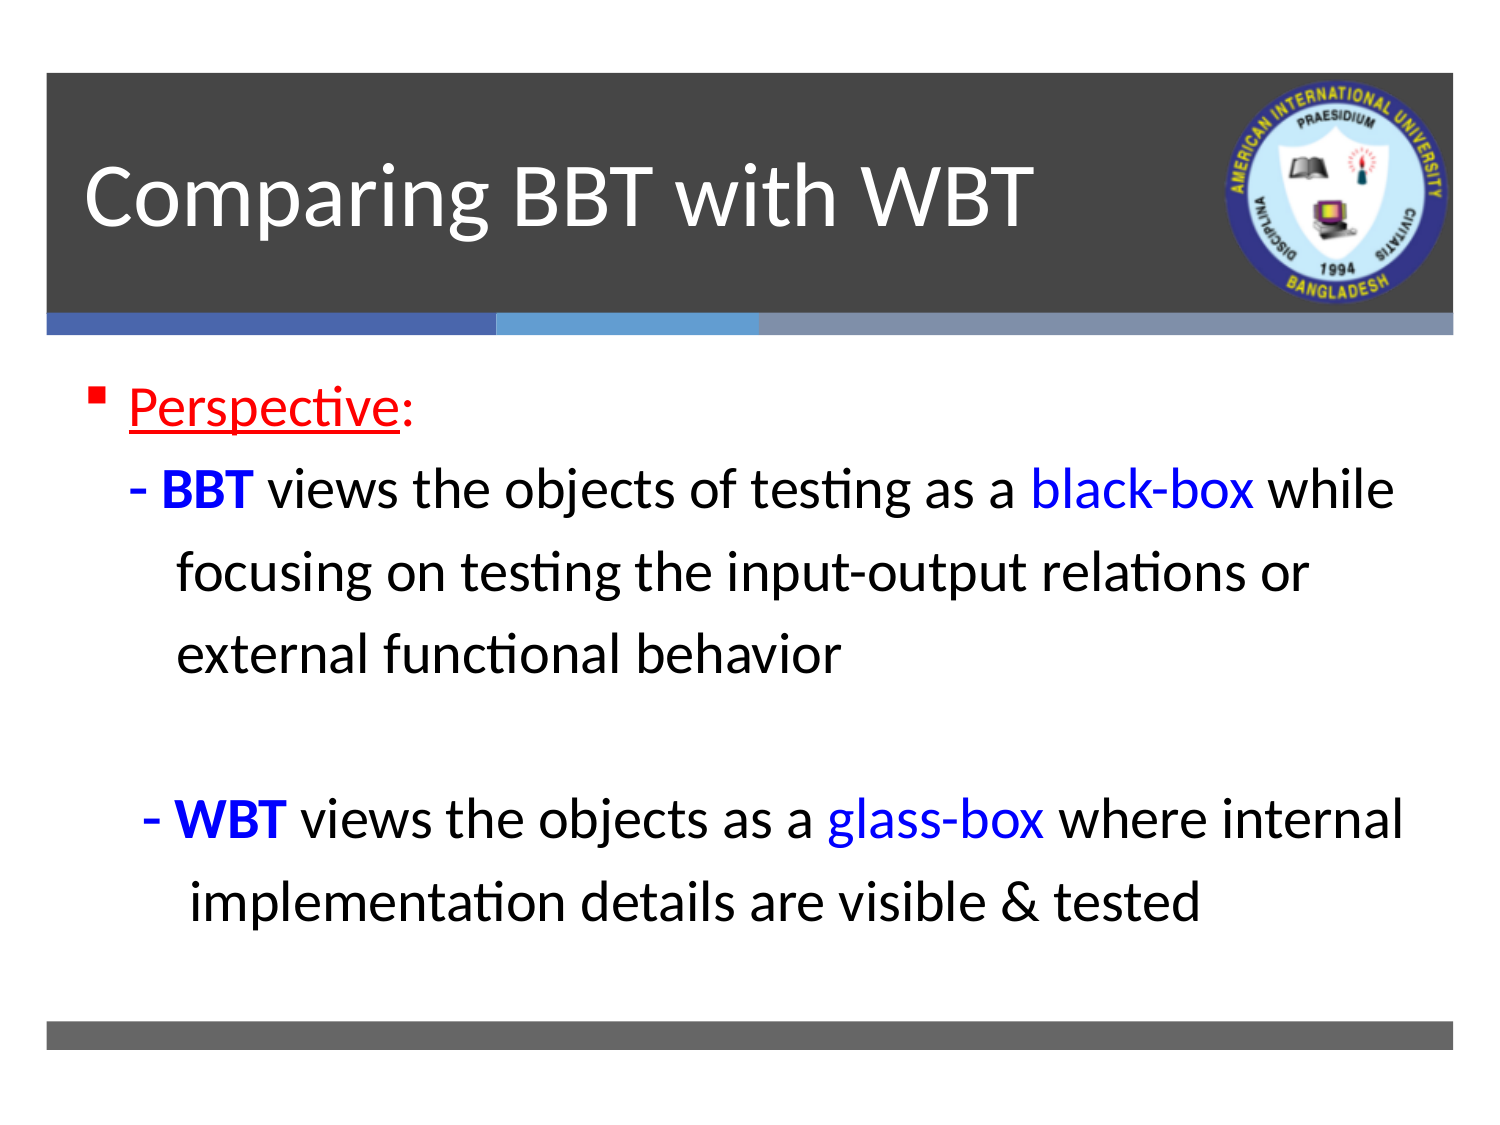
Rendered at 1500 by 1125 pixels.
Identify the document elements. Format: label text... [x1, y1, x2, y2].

text_box Perspective:  BBT views the objects of testing as a black-box while focusing on testing the input-output relations or external functional behavior  WBT views the objects as a glass-box where internal implementation details are visible & tested [69, 360, 1460, 1023]
picture [1220, 75, 1454, 310]
title Comparing BBT with WBT [69, 73, 1351, 253]
